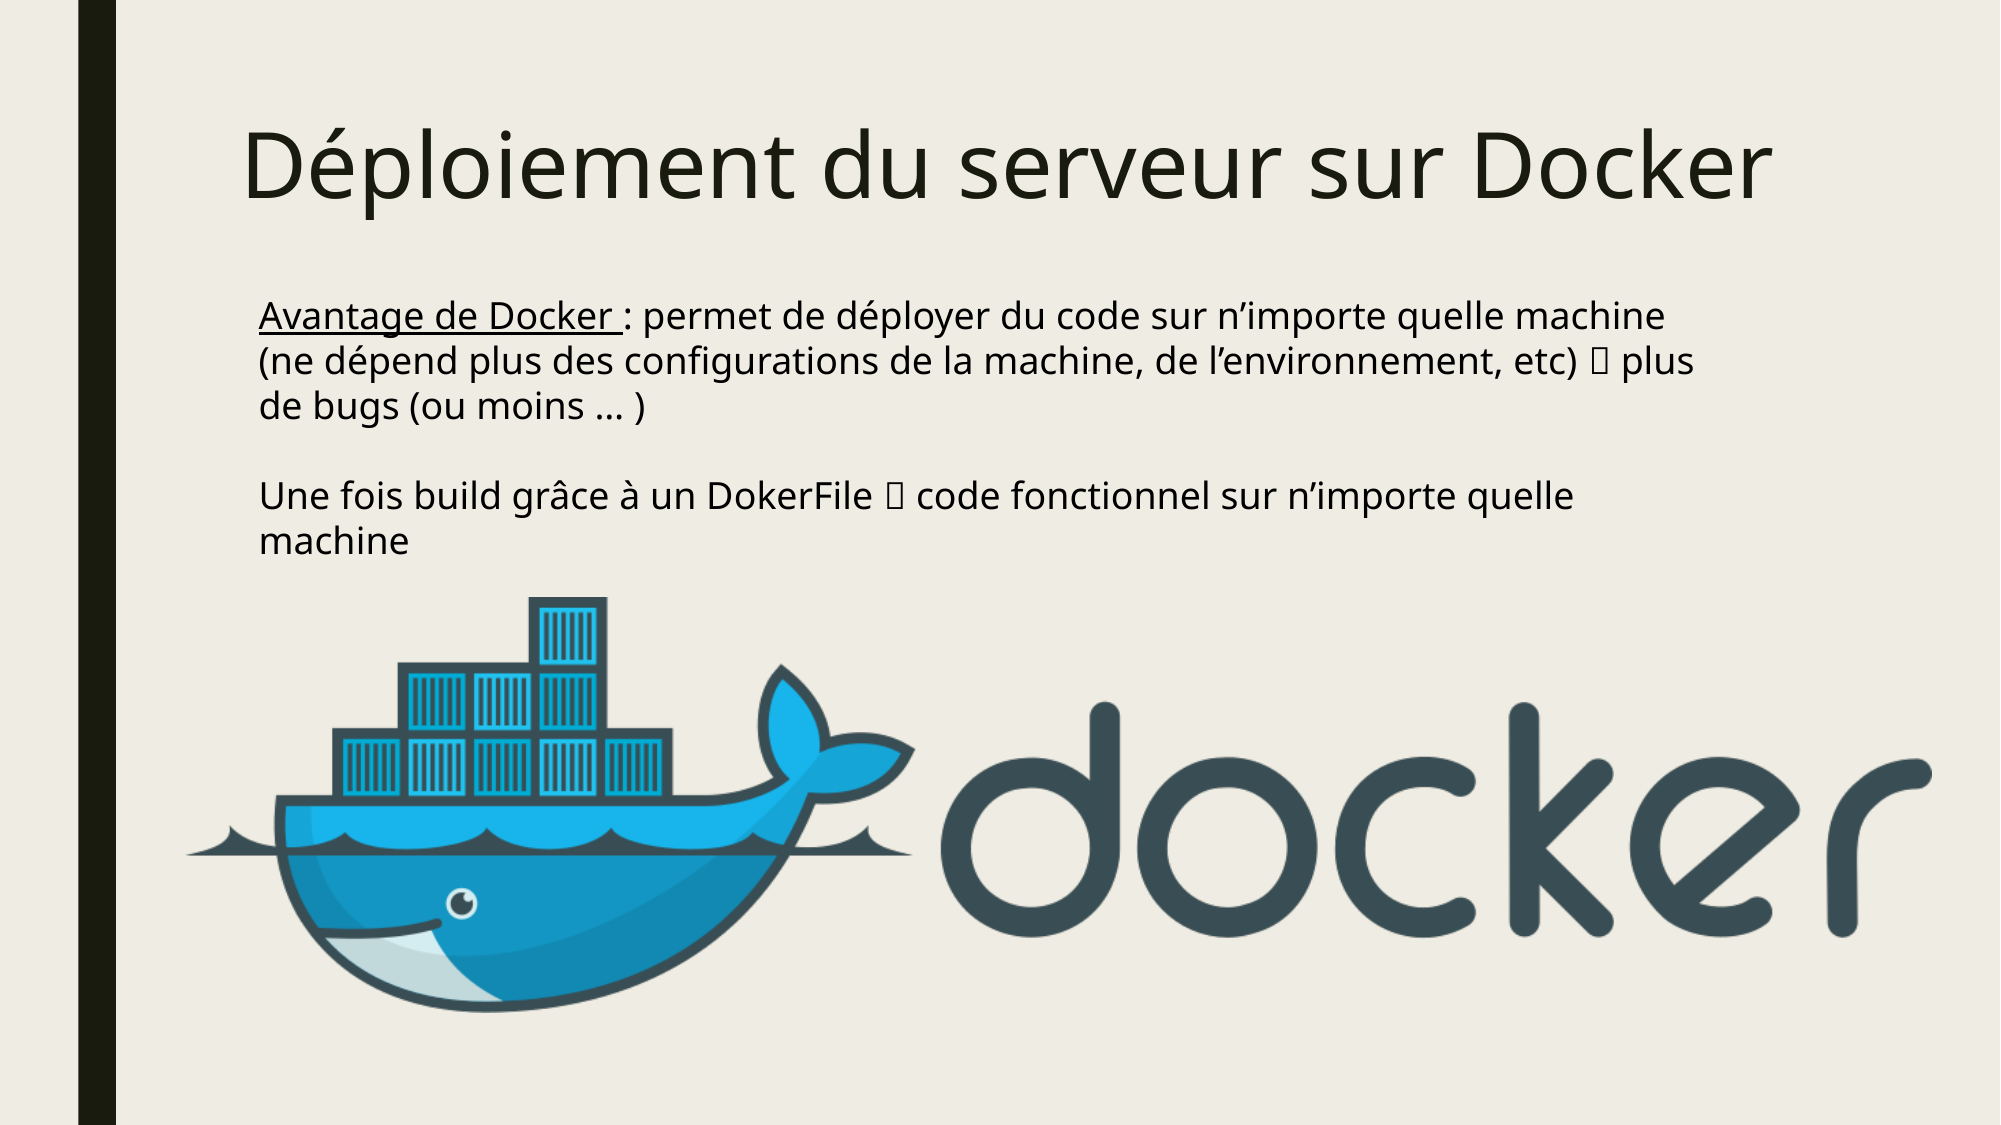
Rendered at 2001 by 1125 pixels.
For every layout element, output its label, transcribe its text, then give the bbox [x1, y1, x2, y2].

title Déploiement du serveur sur Docker [225, 112, 1800, 243]
picture [185, 597, 1932, 1013]
text_box Avantage de Docker : permet de déployer du code sur n’importe quelle machine (ne dépend plus des configurations de la machine, de l’environnement, etc)  plus de bugs (ou moins … ) Une fois build grâce à un DokerFile  code fonctionnel sur n’importe quelle machine [243, 284, 1727, 569]
